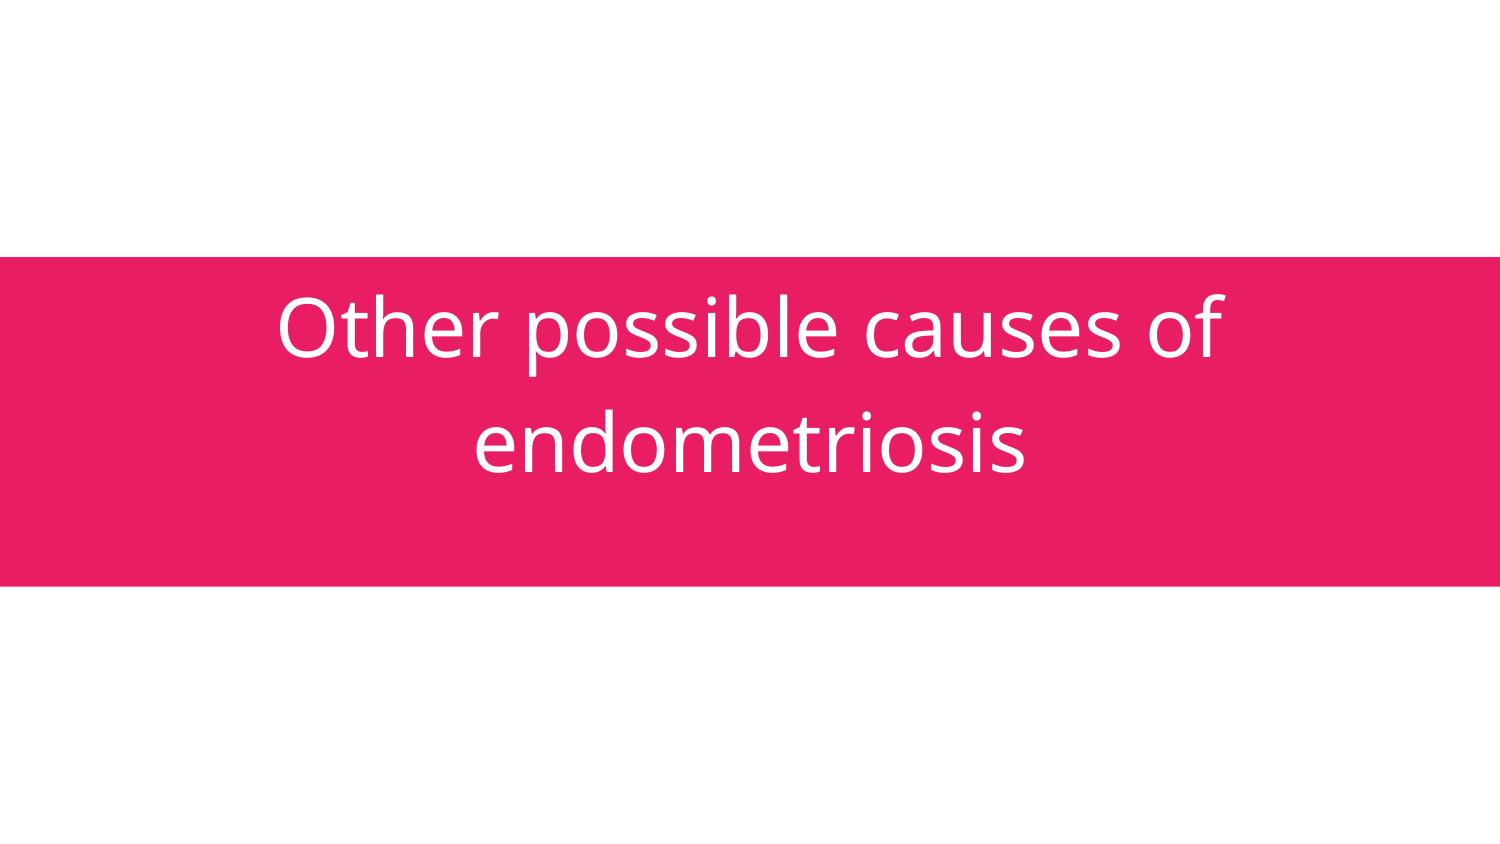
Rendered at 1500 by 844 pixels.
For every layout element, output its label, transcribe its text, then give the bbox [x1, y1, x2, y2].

title Other possible causes of endometriosis [70, 265, 1430, 573]
